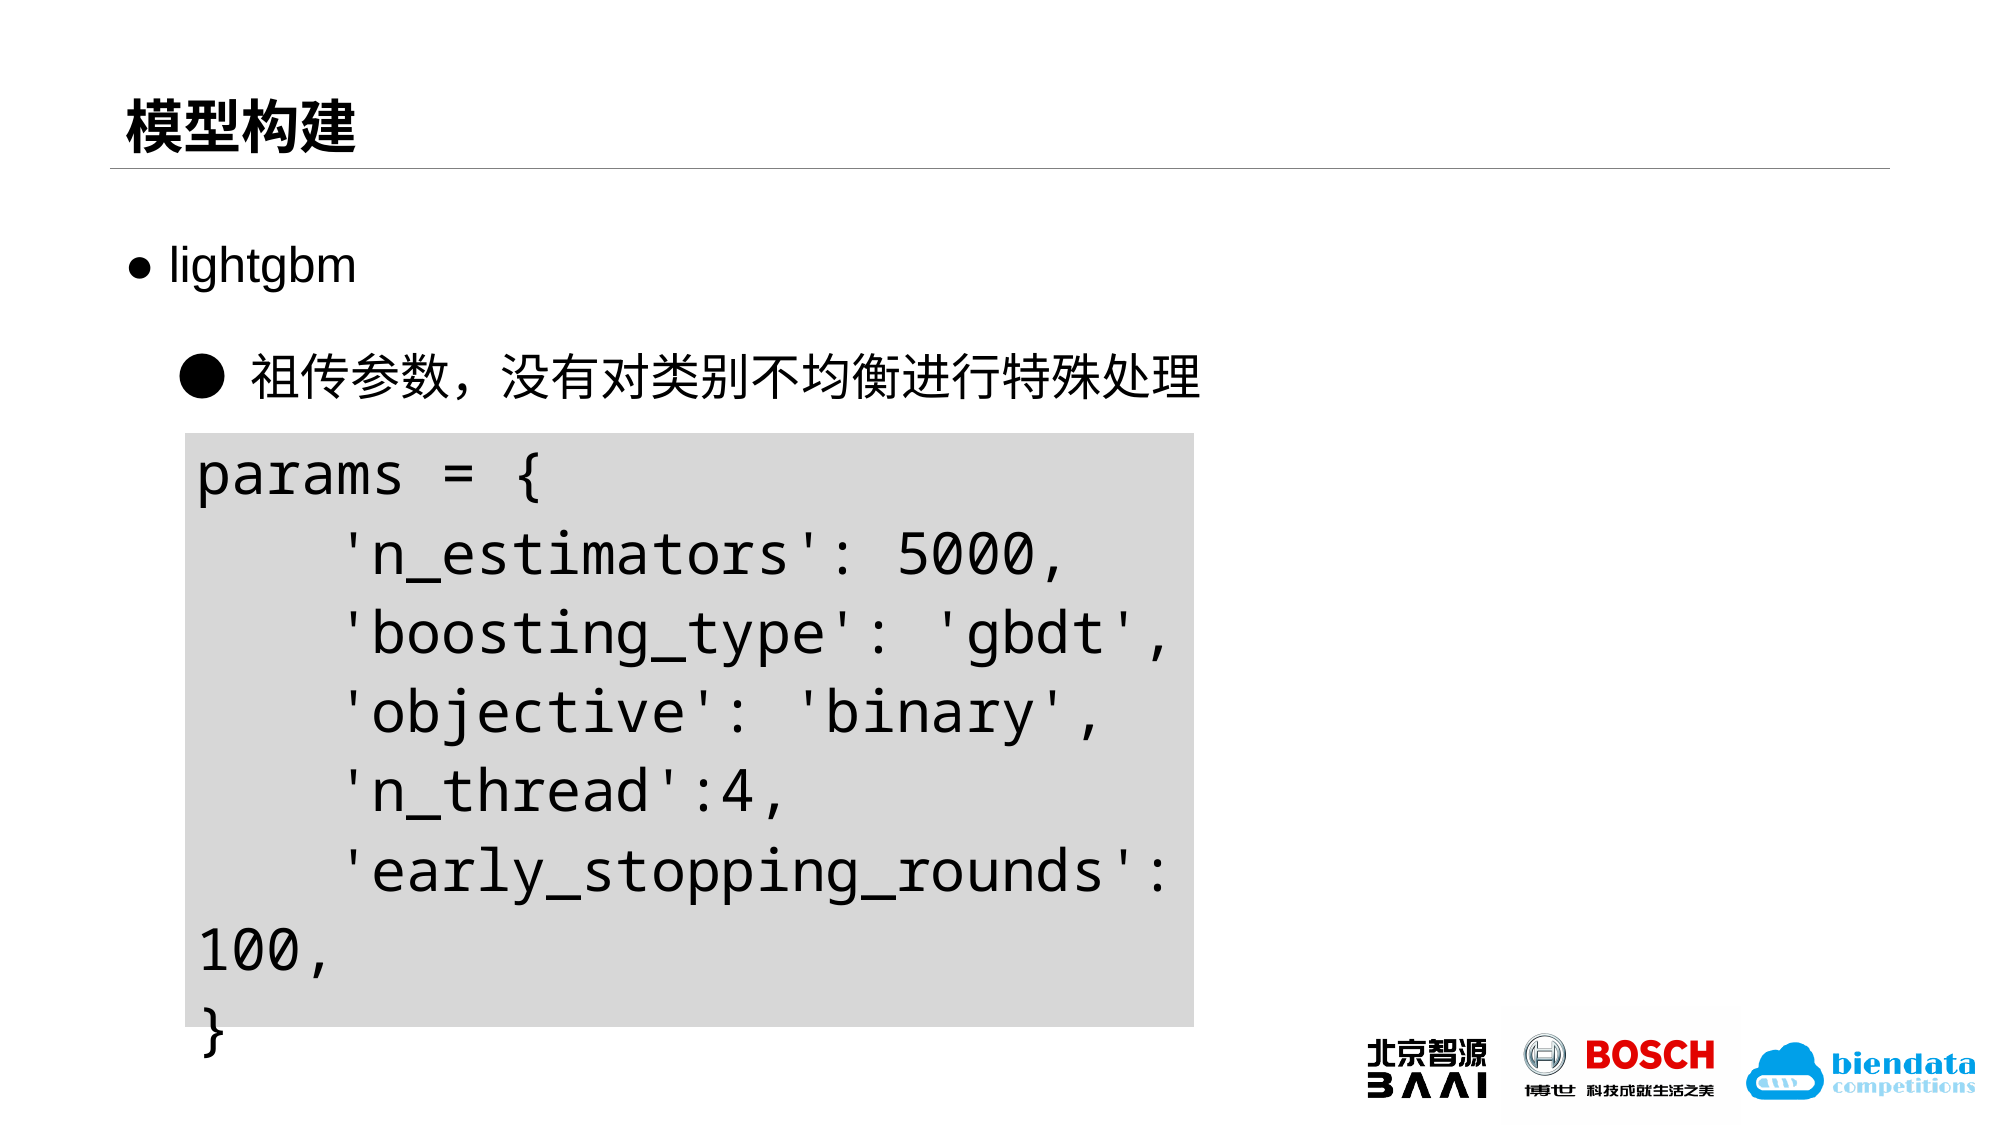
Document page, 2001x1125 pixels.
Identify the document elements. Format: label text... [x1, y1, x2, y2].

table_header params = { 'n_estimators': 5000, 'boosting_type': 'gbdt', 'objective': 'binary', 'n_thread':4, 'early_stopping_rounds': 100, } [185, 433, 1194, 1027]
picture [1746, 1040, 1975, 1104]
picture [1963, 1060, 1969, 1072]
text_box ● lightgbm [109, 225, 1890, 301]
picture [1501, 1006, 1741, 1125]
text_box ● 祖传参数，没有对类别不均衡进行特殊处理 [162, 337, 1943, 413]
picture [1757, 1076, 1814, 1090]
title 模型构建 [109, 0, 1890, 169]
picture [1359, 1026, 1496, 1109]
